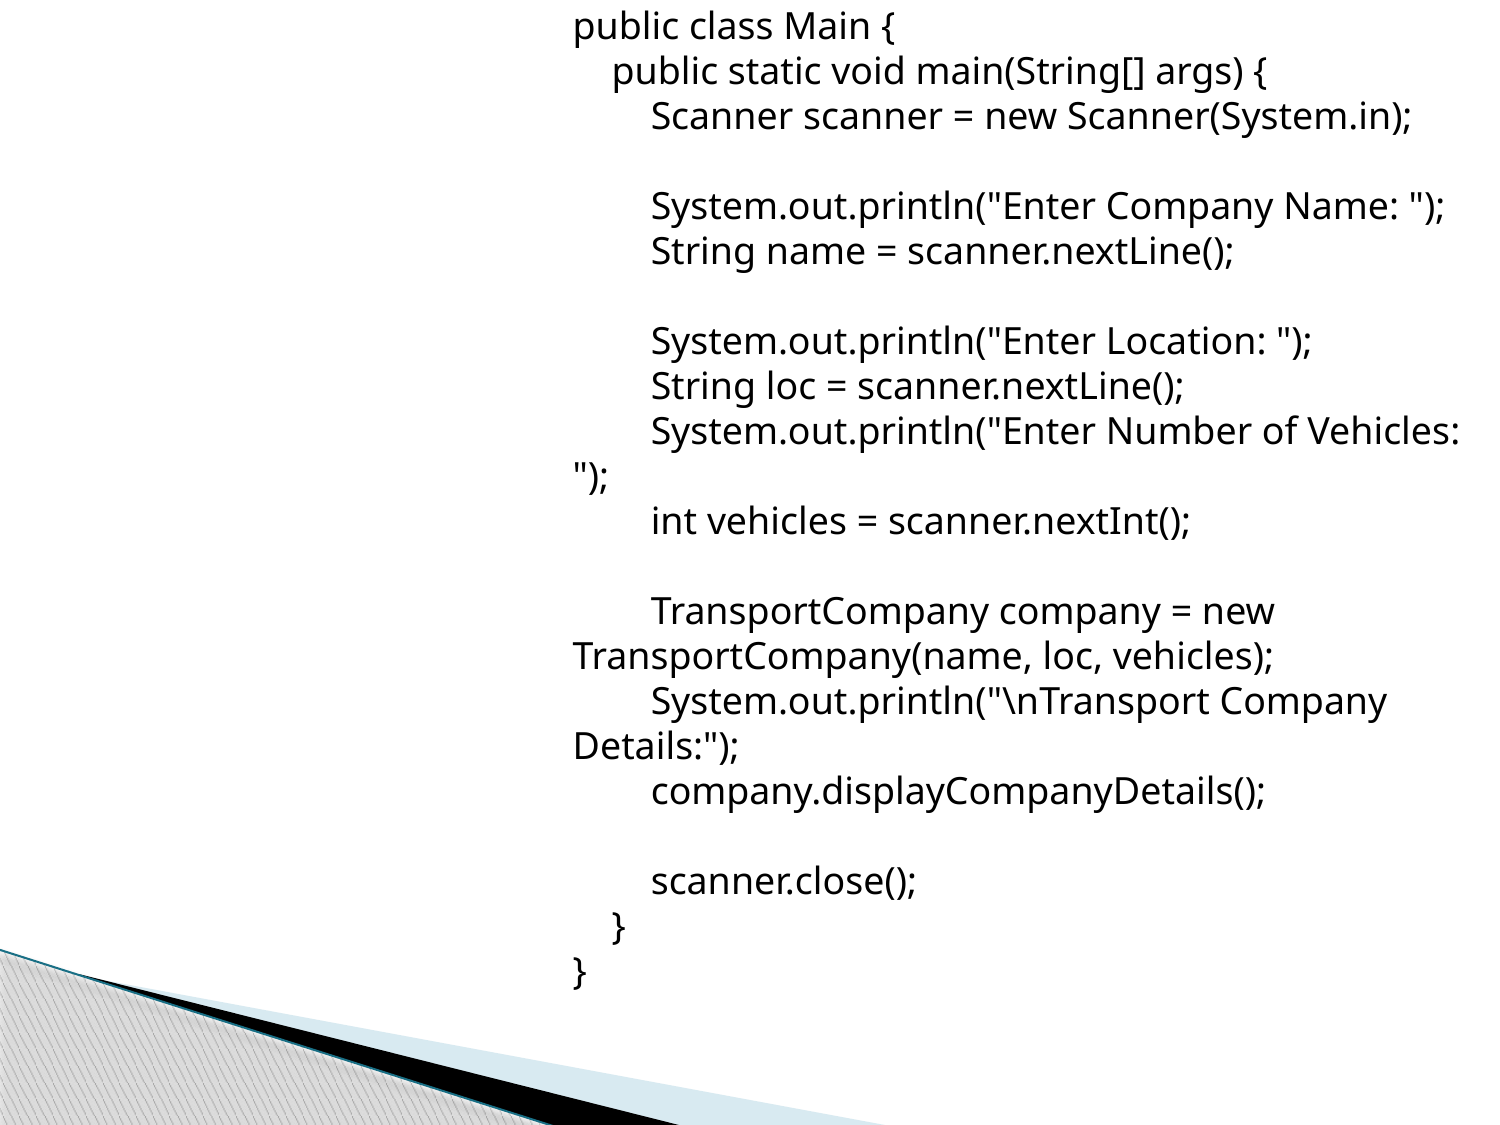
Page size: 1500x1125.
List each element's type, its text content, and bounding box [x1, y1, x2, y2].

text_box public class Main { public static void main(String[] args) { Scanner scanner = new Scanner(System.in); System.out.println("Enter Company Name: "); String name = scanner.nextLine(); System.out.println("Enter Location: "); String loc = scanner.nextLine(); System.out.println("Enter Number of Vehicles: "); int vehicles = scanner.nextInt(); TransportCompany company = new TransportCompany(name, loc, vehicles); System.out.println("\nTransport Company Details:"); company.displayCompanyDetails(); scanner.close(); } } [558, 0, 1500, 1000]
